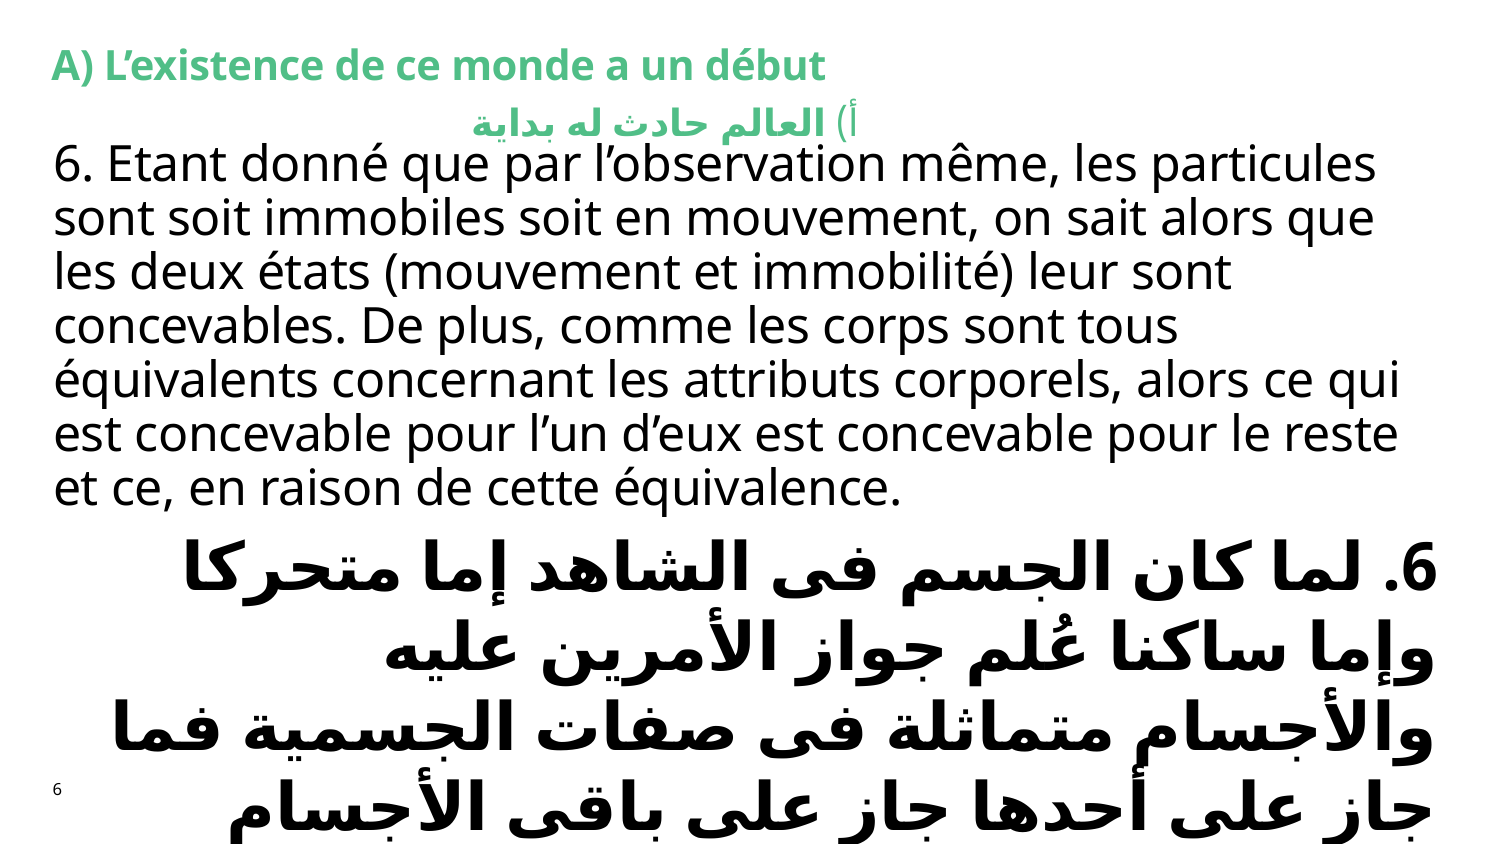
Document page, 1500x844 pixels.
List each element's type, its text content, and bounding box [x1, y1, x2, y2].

list 6. Etant donné que par l’observation même, les particules sont soit immobiles soit en mouvement, on sait alors que les deux états (mouvement et immobilité) leur sont concevables. De plus, comme les corps sont tous équivalents concernant les attributs corporels, alors ce qui est concevable pour l’un d’eux est concevable pour le reste et ce, en raison de cette équivalence. [53, 138, 1450, 378]
text_box 6. لما كان الجسم فى الشاهد إما متحركا وإما ساكنا عُلم جواز الأمرين عليه والأجسام متماثلة فى صفات الجسمية فما جاز على أحدها جاز على باقى الأجسام لتماثلها [76, 516, 1453, 844]
text_box أ) العالم حادث له بداية [456, 91, 875, 151]
title A) L’existence de ce monde a un début [51, 43, 1449, 166]
